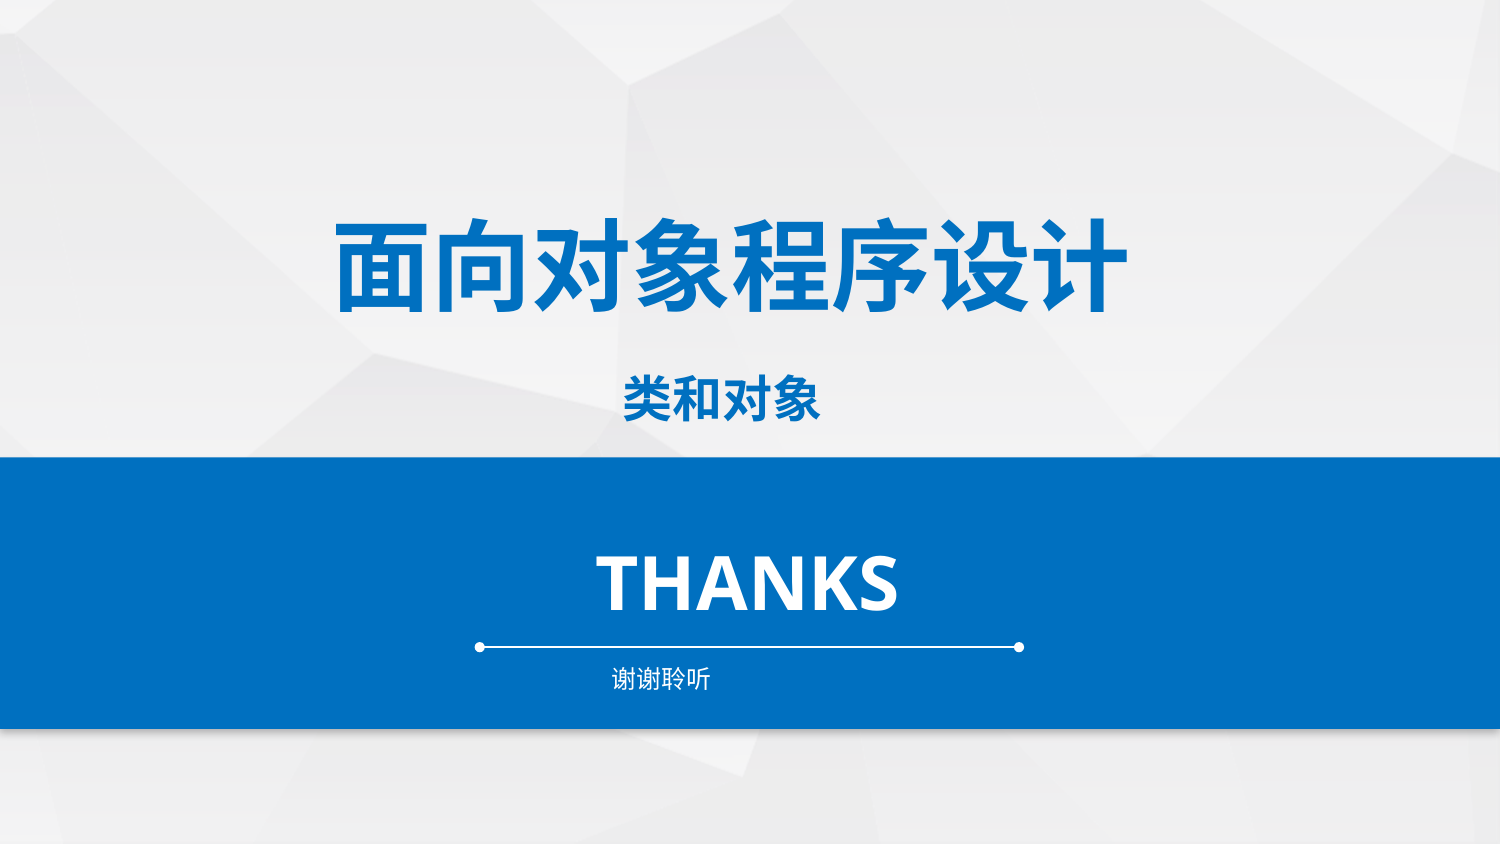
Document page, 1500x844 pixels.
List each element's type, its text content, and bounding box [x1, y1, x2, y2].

picture [0, 0, 1500, 455]
text_box 面向对象程序设计 [88, 195, 1375, 331]
picture [0, 731, 1500, 844]
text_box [474, 641, 1025, 653]
text_box [0, 455, 1500, 731]
text_box THANKS [529, 528, 967, 633]
text_box 类和对象 [608, 360, 860, 435]
text_box 谢谢聆听 [596, 661, 899, 701]
